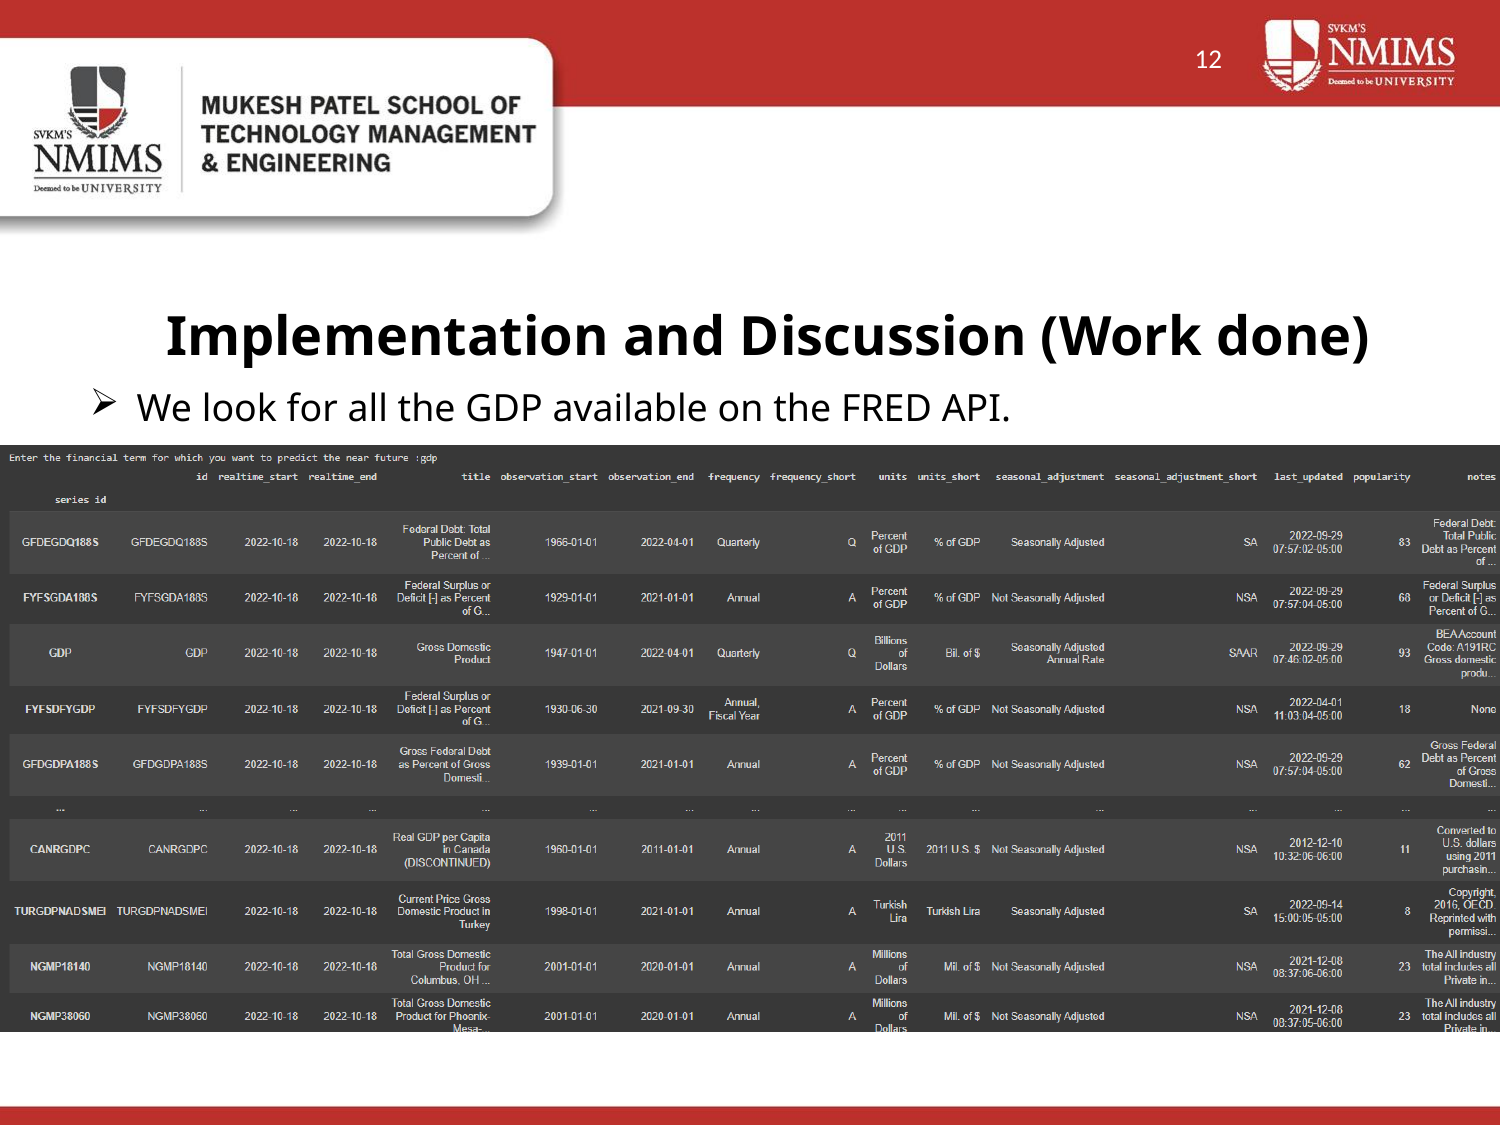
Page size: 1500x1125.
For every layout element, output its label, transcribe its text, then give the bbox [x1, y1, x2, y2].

slide_number 12 [1177, 27, 1238, 88]
text_box We look for all the GDP available on the FRED API. [74, 365, 1425, 437]
picture [0, 0, 1500, 1125]
text_box Implementation and Discussion (Work done) [112, 202, 1388, 382]
